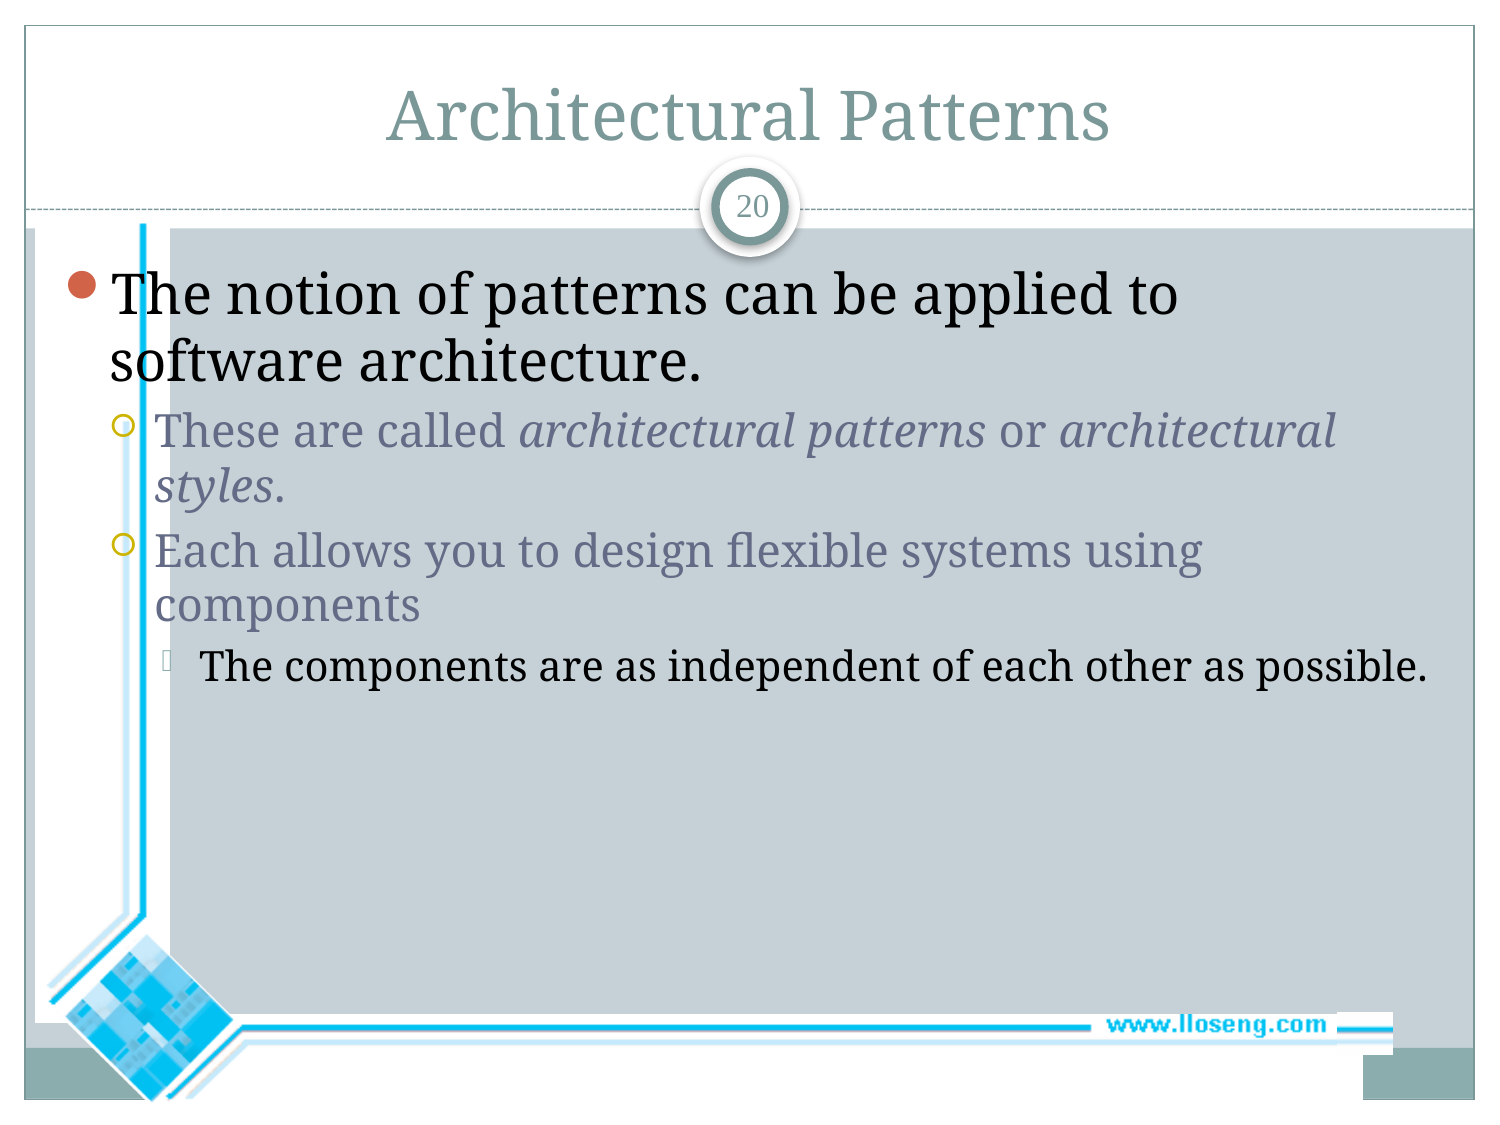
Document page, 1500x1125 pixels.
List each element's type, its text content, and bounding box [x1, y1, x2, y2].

list The notion of patterns can be applied to software architecture. These are called architectural patterns or architectural styles. Each allows you to design flexible systems using components The components are as independent of each other as possible. [49, 250, 1445, 1001]
slide_number 20 [715, 168, 791, 241]
title Architectural Patterns [49, 37, 1450, 162]
picture [35, 212, 1393, 1104]
